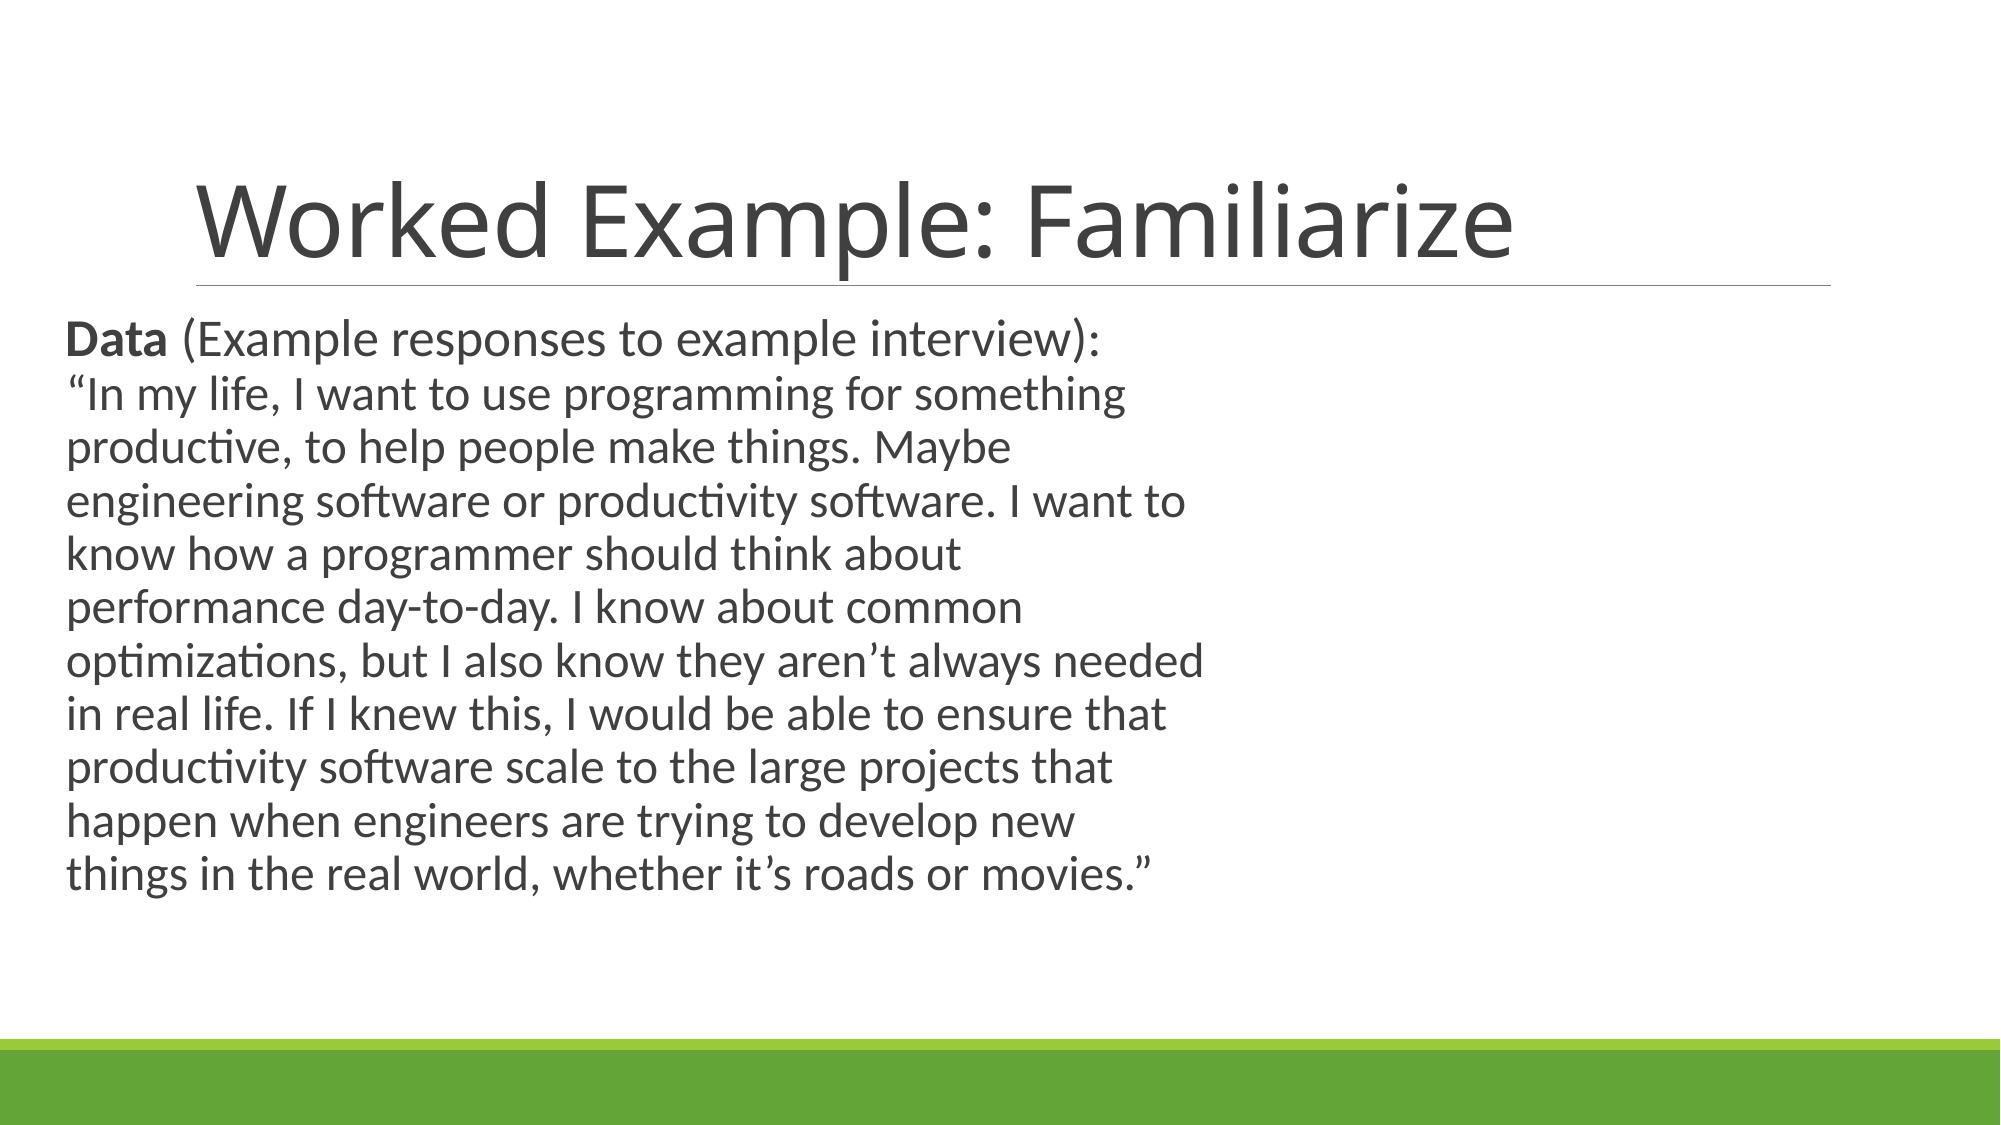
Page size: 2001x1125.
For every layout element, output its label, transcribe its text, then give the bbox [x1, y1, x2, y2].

list Data (Example responses to example interview): “In my life, I want to use programming for something productive, to help people make things. Maybe engineering software or productivity software. I want to know how a programmer should think about performance day-to-day. I know about common optimizations, but I also know they aren’t always needed in real life. If I knew this, I would be able to ensure that productivity software scale to the large projects that happen when engineers are trying to develop new things in the real world, whether it’s roads or movies.” [52, 302, 1210, 963]
title Worked Example: Familiarize [180, 47, 1830, 285]
